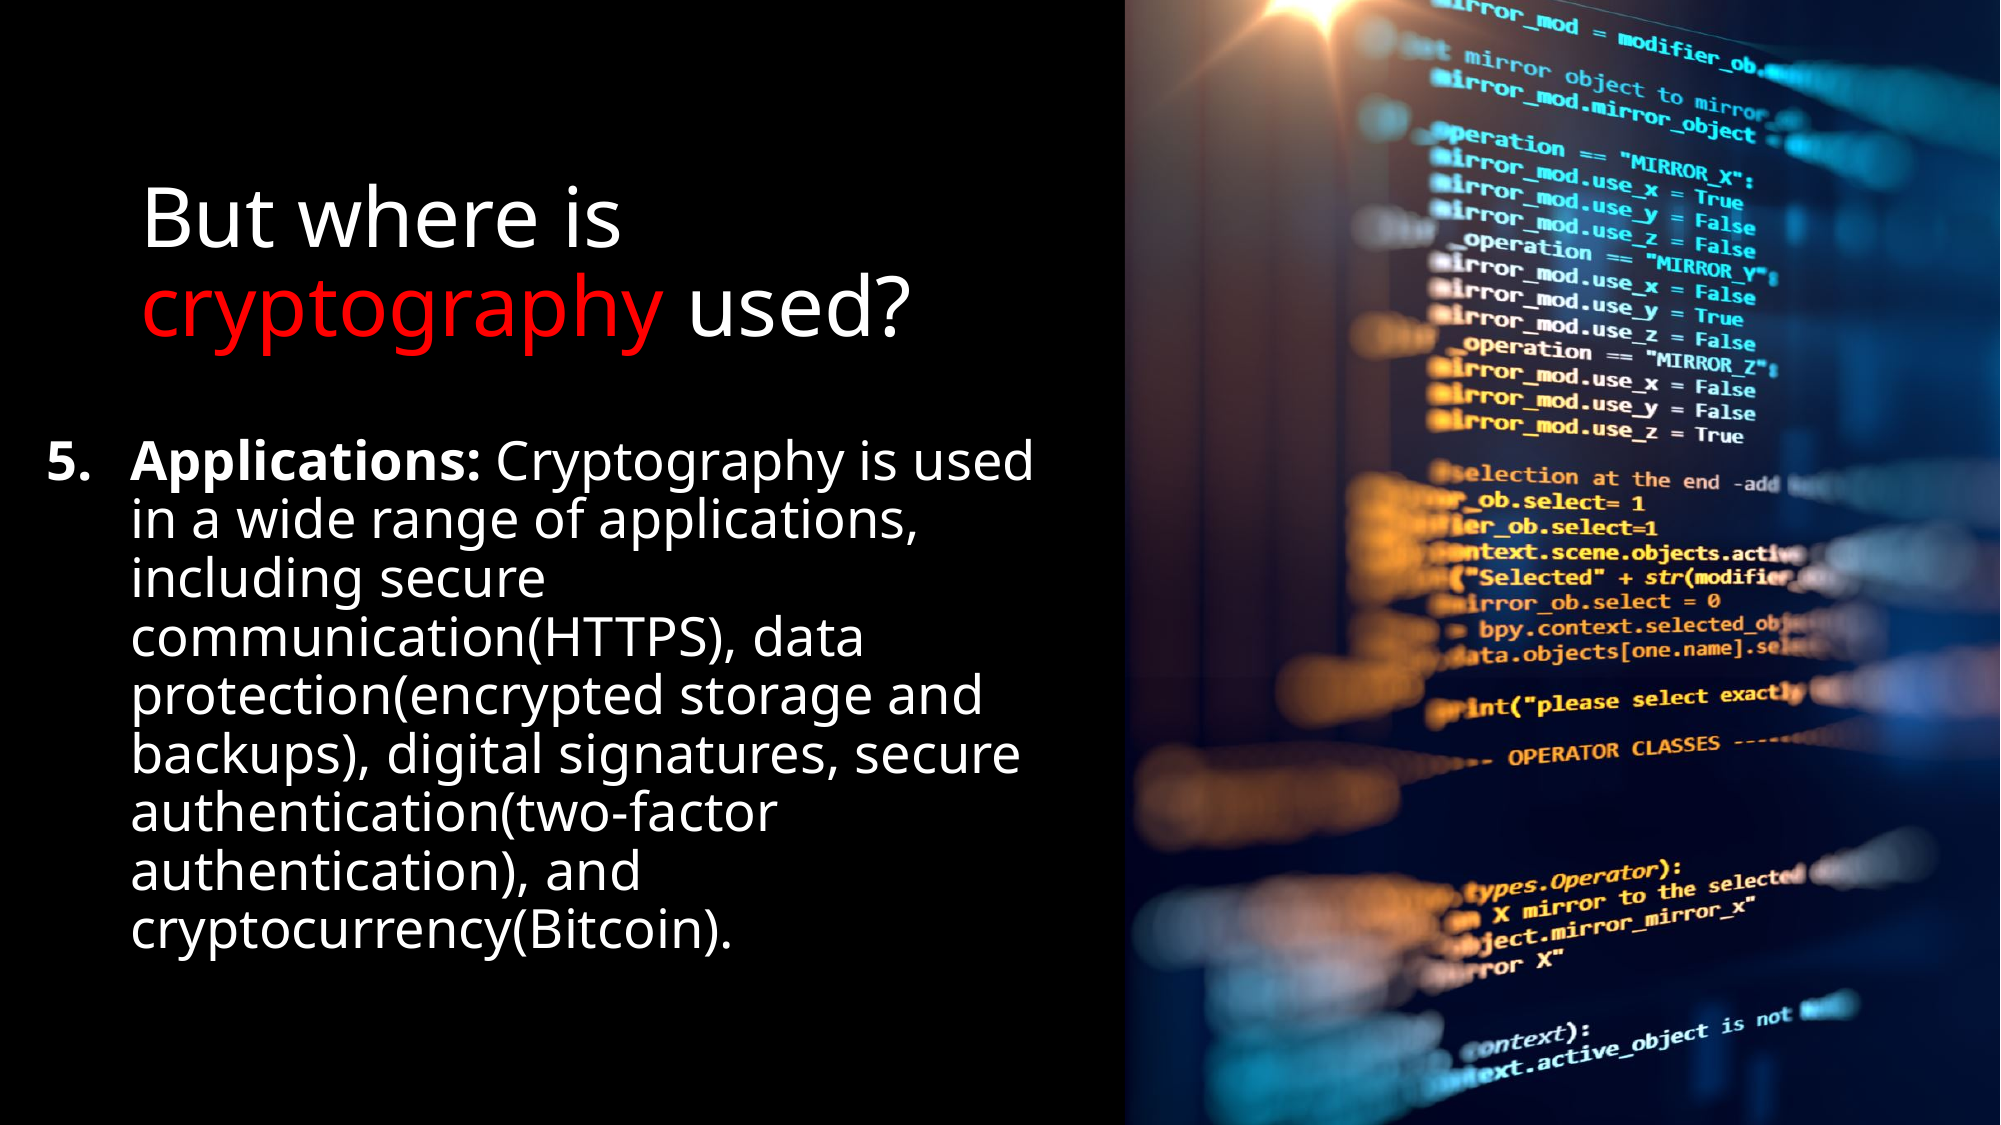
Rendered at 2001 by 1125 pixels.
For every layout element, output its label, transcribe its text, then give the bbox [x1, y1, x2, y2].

list Applications: Cryptography is used in a wide range of applications, including secure communication(HTTPS), data protection(encrypted storage and backups), digital signatures, secure authentication(two-factor authentication), and cryptocurrency(Bitcoin). [30, 363, 1094, 1031]
title But where is cryptography used? [124, 125, 1000, 363]
picture [1124, 0, 2000, 1125]
picture [1768, 68, 1784, 77]
